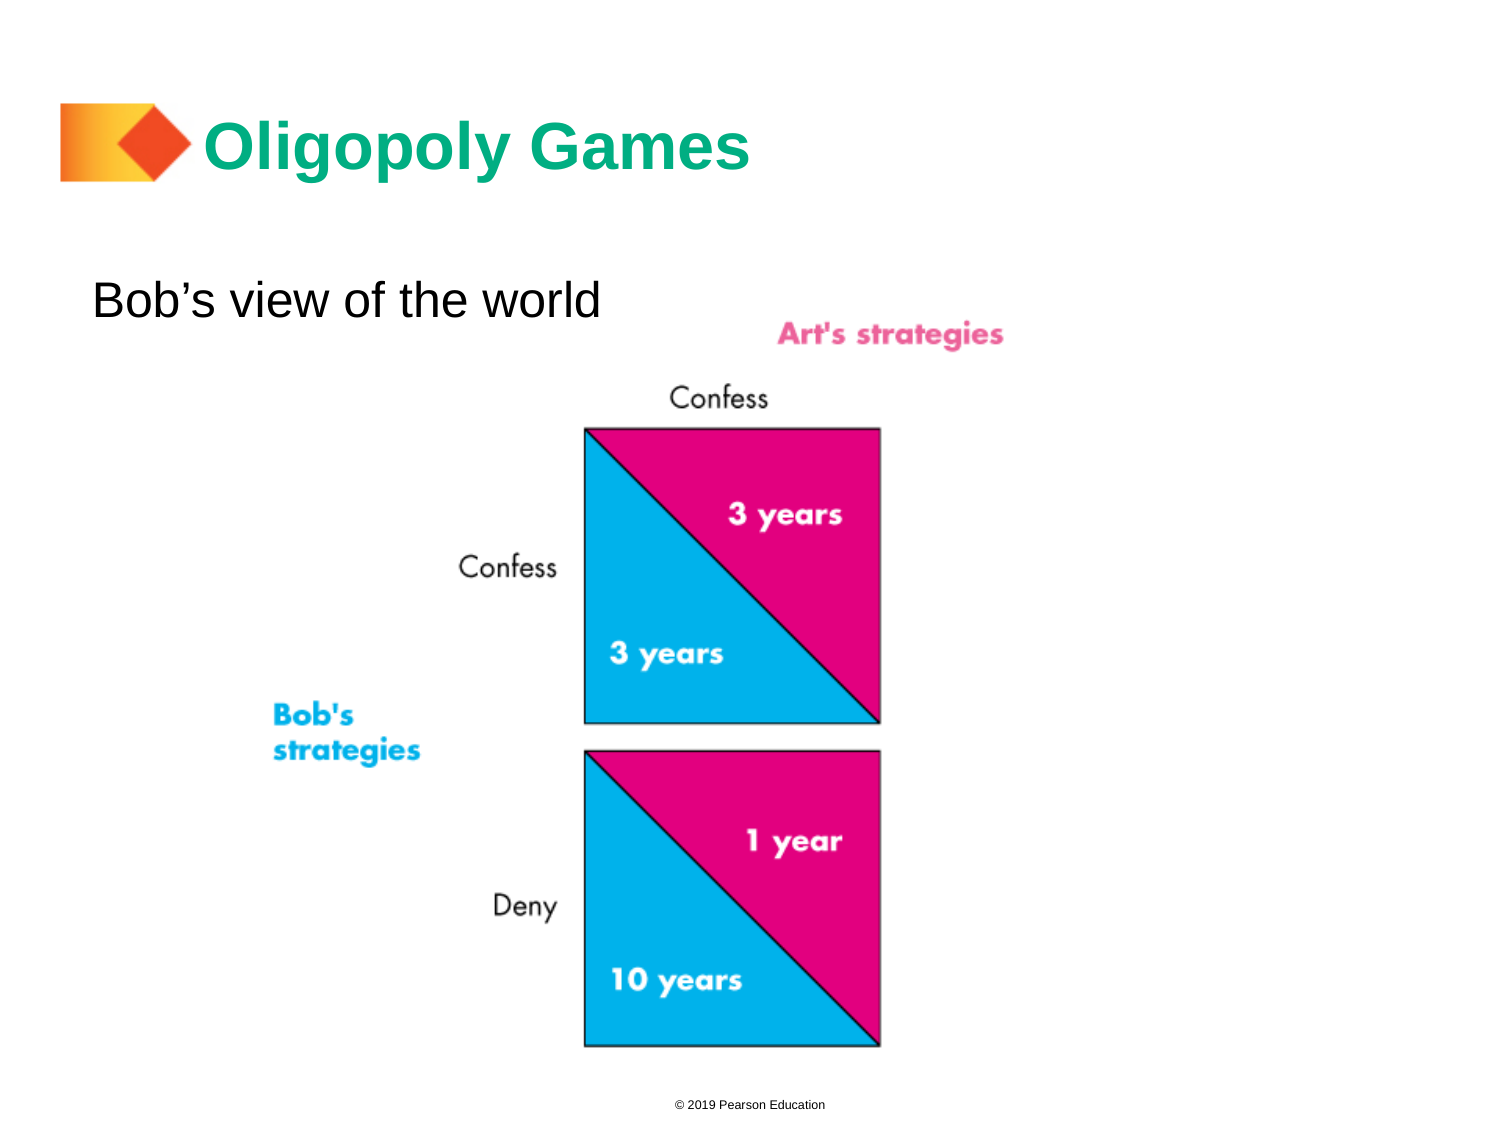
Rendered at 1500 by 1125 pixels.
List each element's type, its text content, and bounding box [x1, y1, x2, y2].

picture [265, 306, 1215, 1058]
list Bob’s view of the world [59, 259, 1410, 1003]
title Oligopoly Games [188, 50, 1364, 236]
picture [59, 102, 188, 184]
